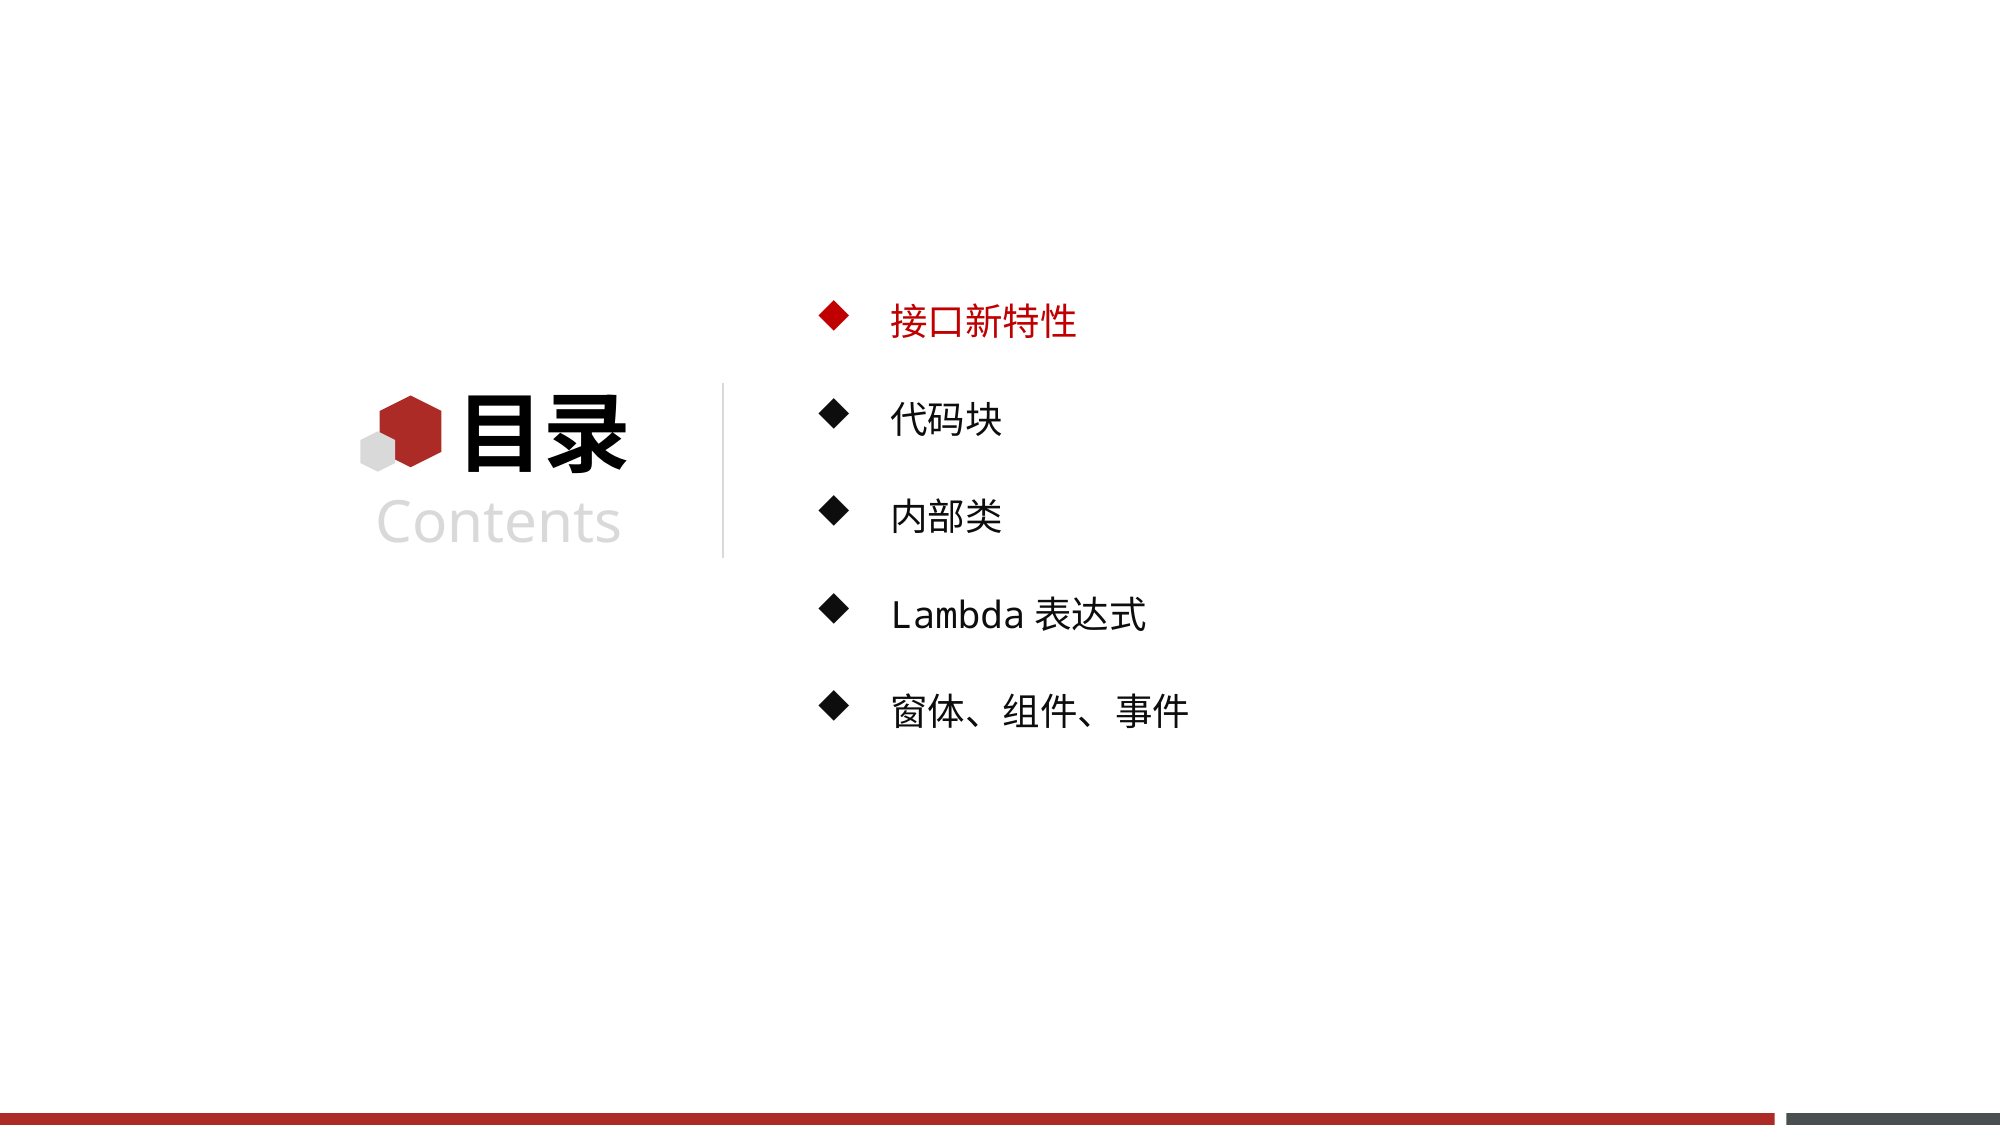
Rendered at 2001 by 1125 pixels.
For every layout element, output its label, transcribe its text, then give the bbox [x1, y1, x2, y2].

list 接口新特性 代码块 内部类 Lambda表达式 窗体、组件、事件 [800, 144, 1781, 843]
